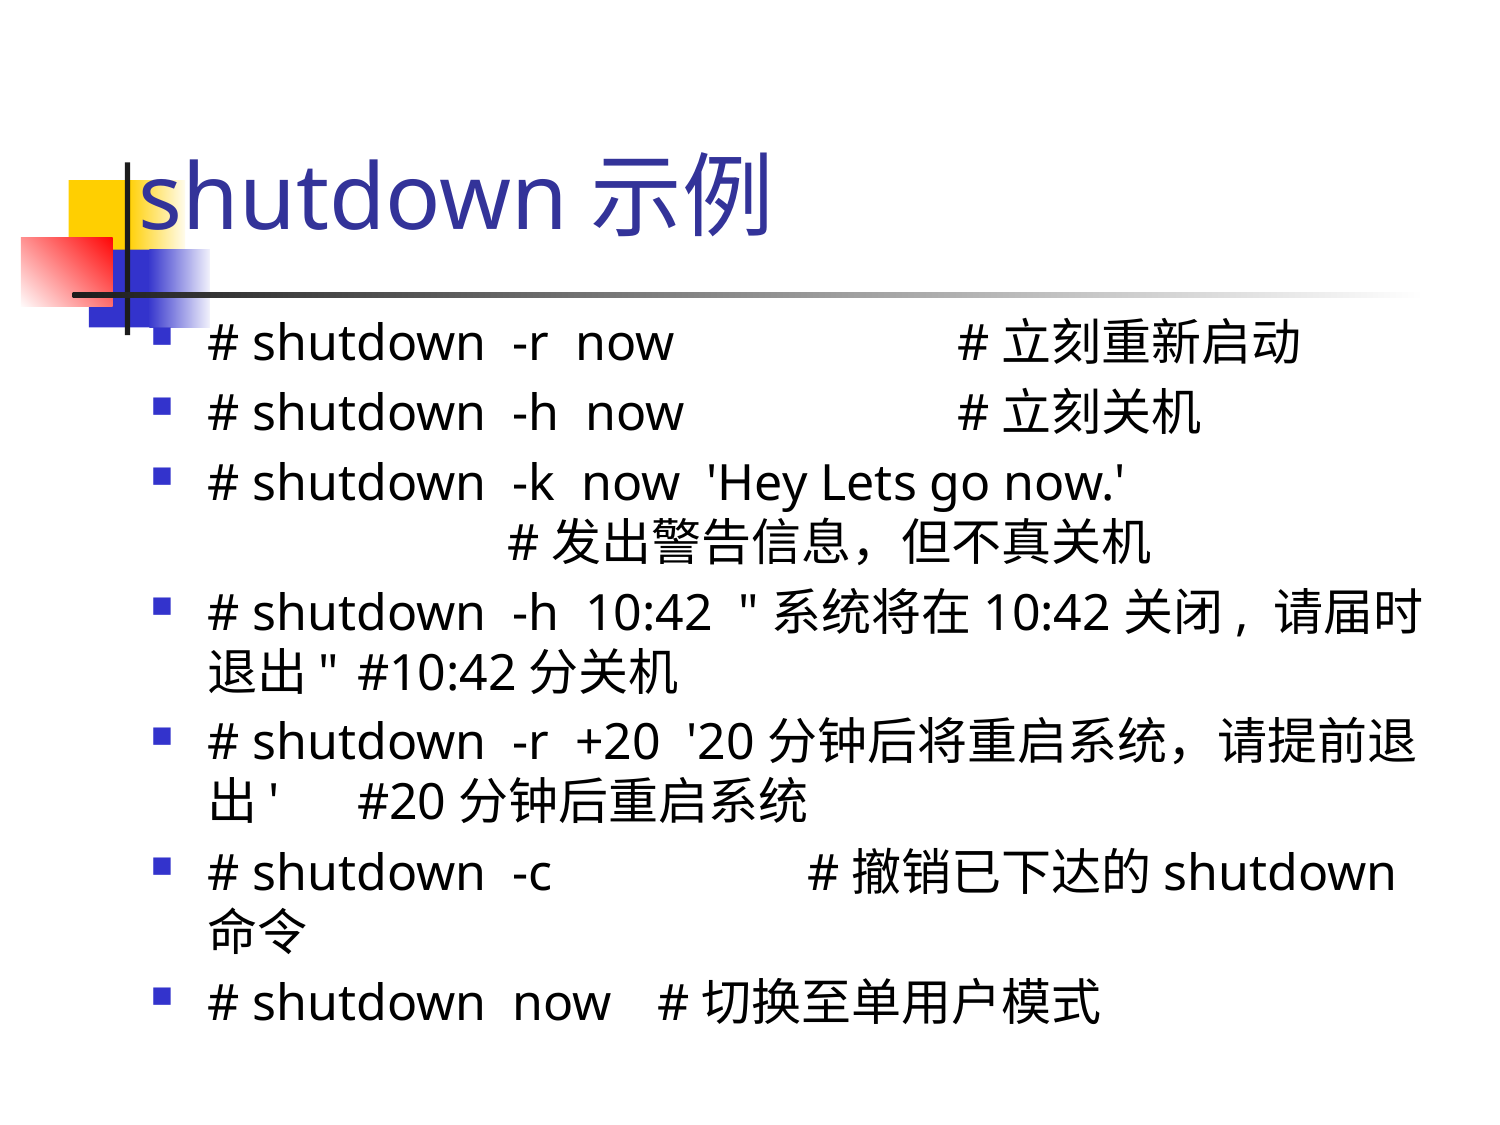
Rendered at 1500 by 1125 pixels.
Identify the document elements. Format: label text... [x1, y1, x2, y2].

title shutdown示例 [123, 66, 1462, 256]
list # shutdown -r now #立刻重新启动 # shutdown -h now #立刻关机 # shutdown -k now 'Hey Lets go now.' #发出警告信息，但不真关机 # shutdown -h 10:42 "系统将在10:42关闭, 请届时退出" #10:42分关机 # shutdown -r +20 '20分钟后将重启系统，请提前退出' #20分钟后重启系统 # shutdown -c #撤销已下达的shutdown命令 # shutdown now #切换至单用户模式 [135, 302, 1469, 1024]
